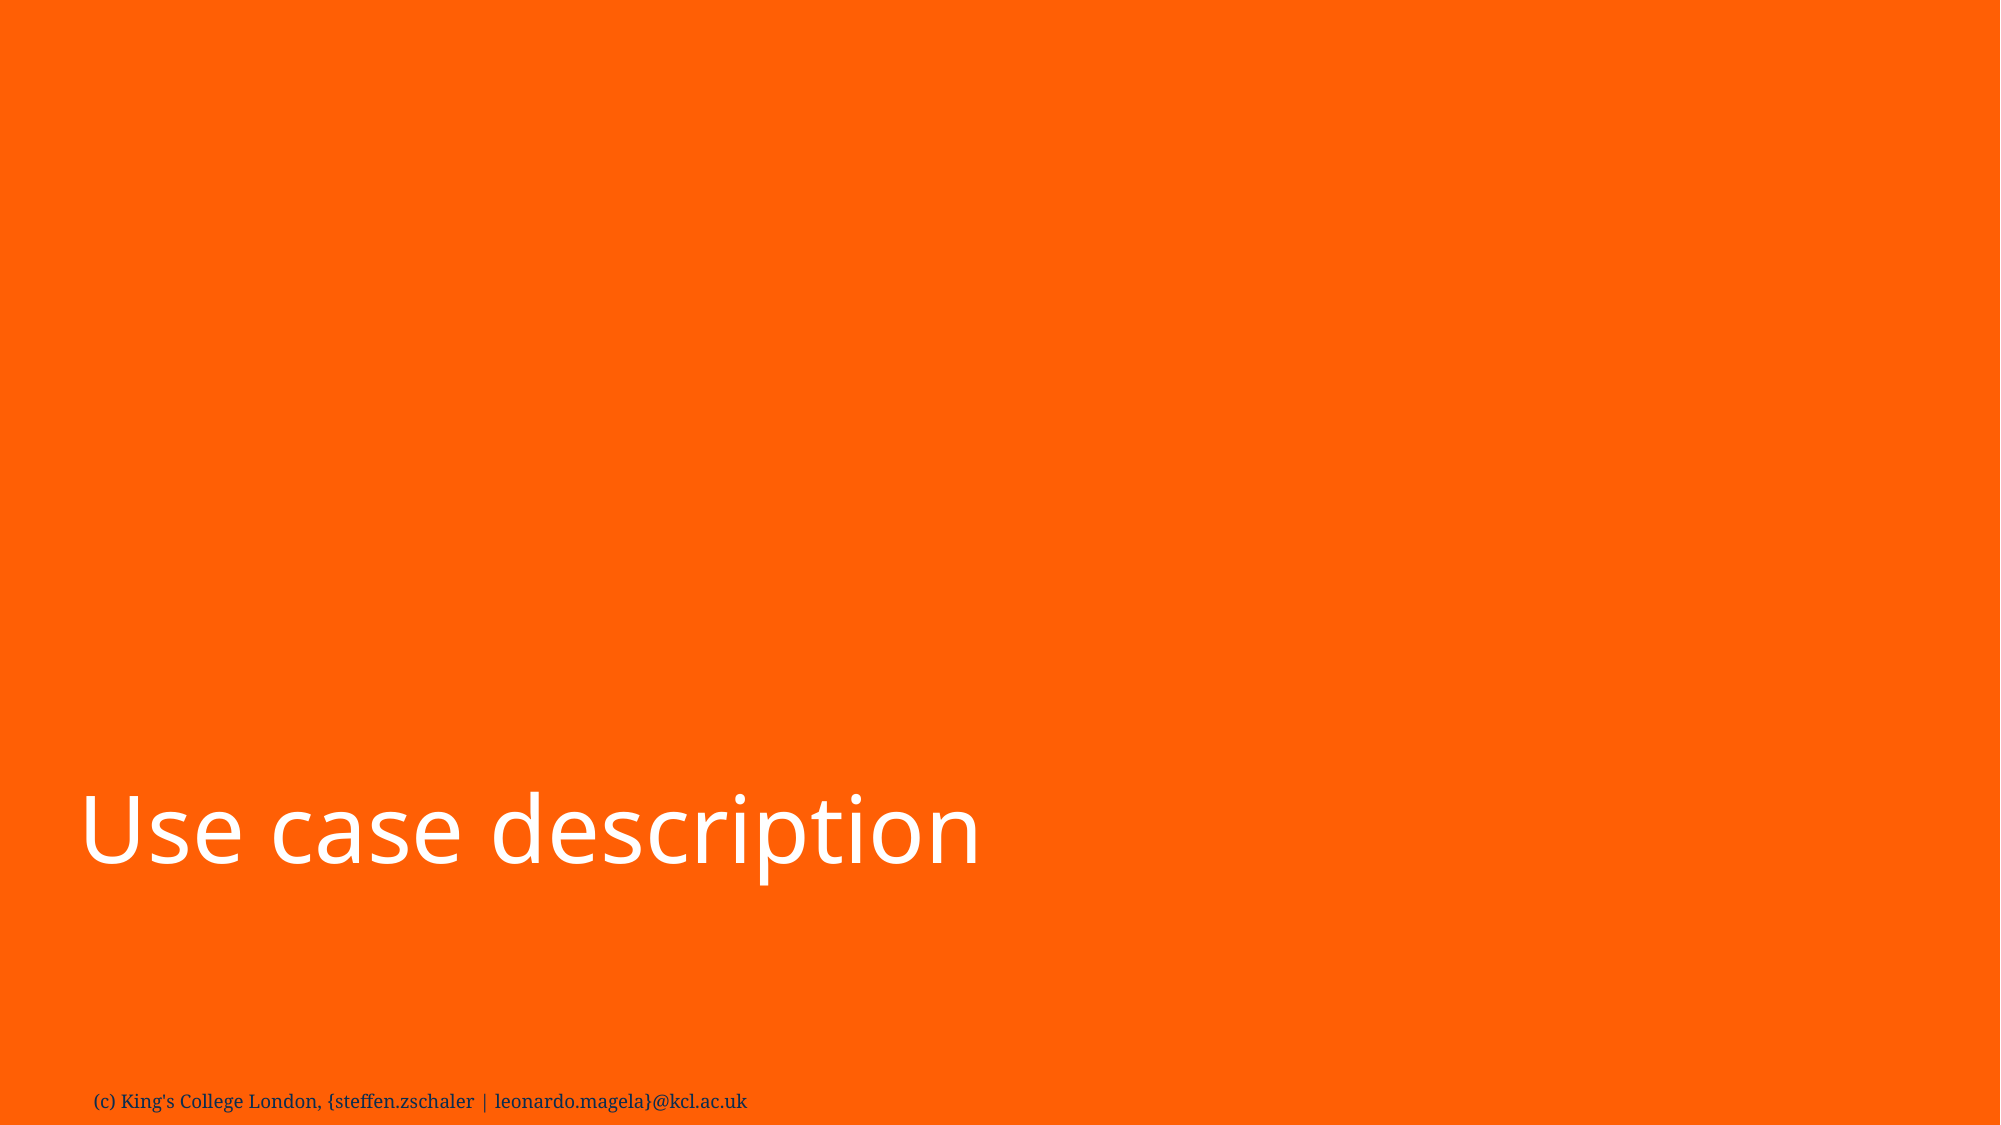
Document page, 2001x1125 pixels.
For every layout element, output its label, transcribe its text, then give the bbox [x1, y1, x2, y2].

title Use case description [78, 769, 1922, 889]
